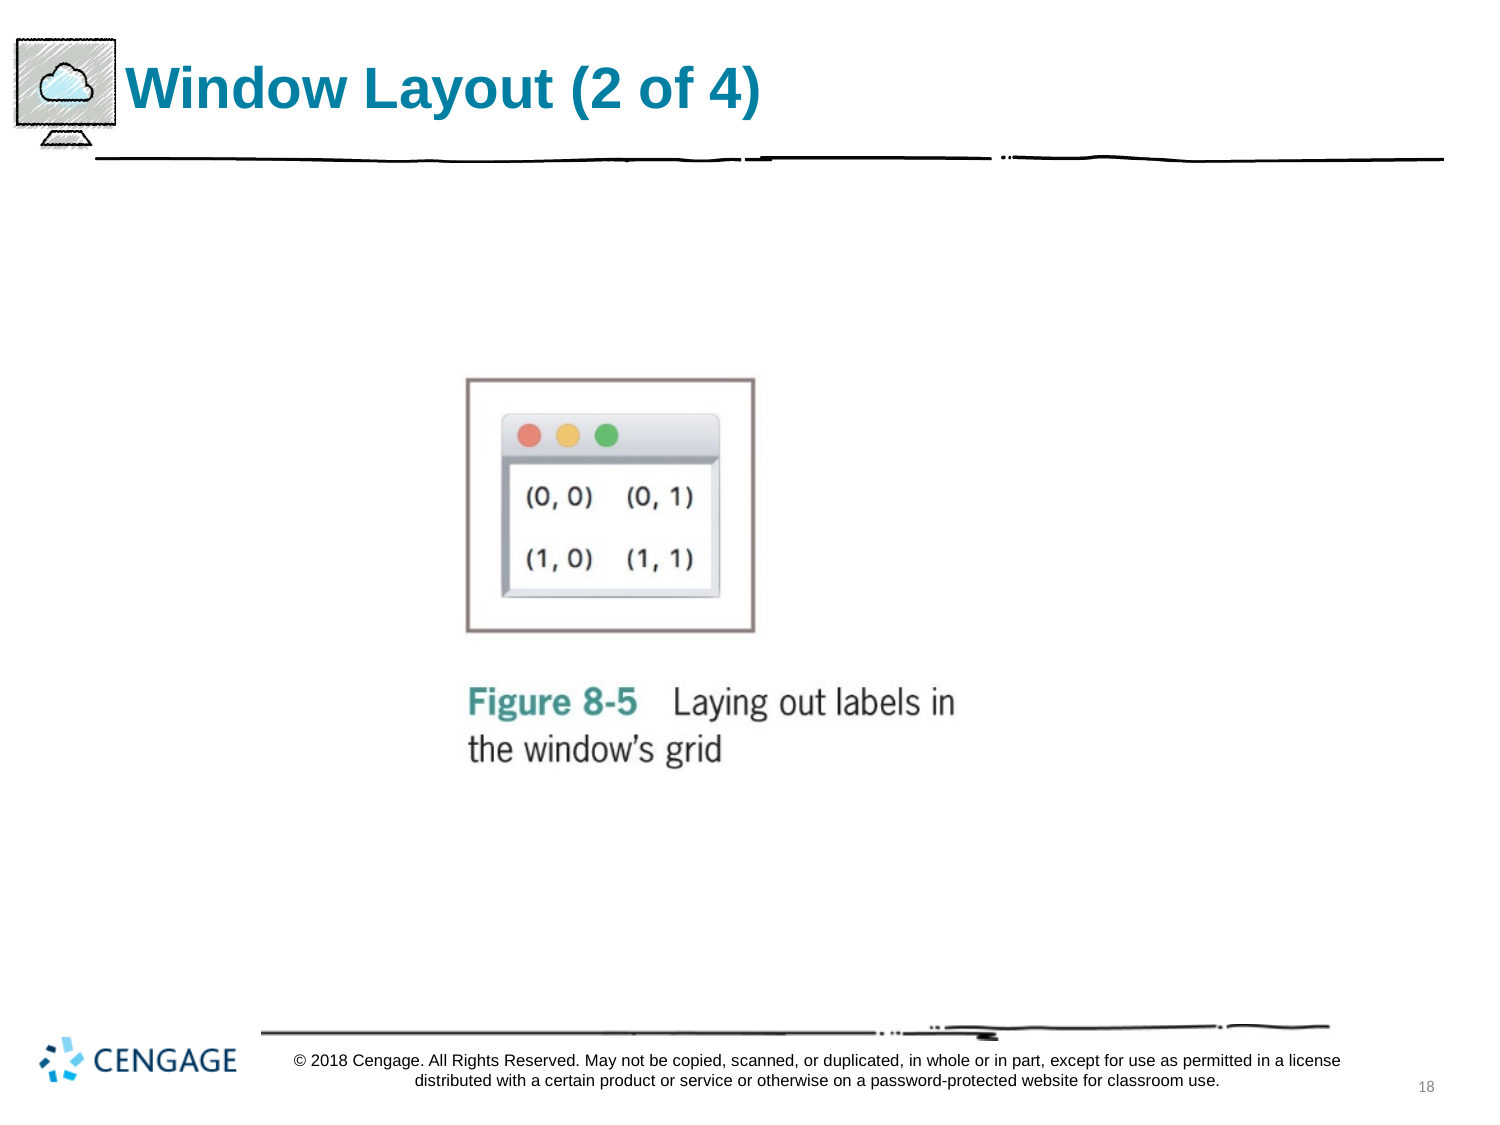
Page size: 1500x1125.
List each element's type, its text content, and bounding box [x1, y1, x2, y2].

picture [13, 36, 117, 151]
picture [95, 155, 1444, 163]
title Window Layout (2 of 4) [125, 60, 1442, 121]
picture [261, 1024, 1331, 1041]
footer © 2018 Cengage. All Rights Reserved. May not be copied, scanned, or duplicated, in whole or in part, except for use as permitted in a license distributed with a certain product or service or otherwise on a password-protected website for classroom use. [262, 1050, 1375, 1090]
picture [462, 374, 958, 773]
picture [19, 1023, 249, 1095]
